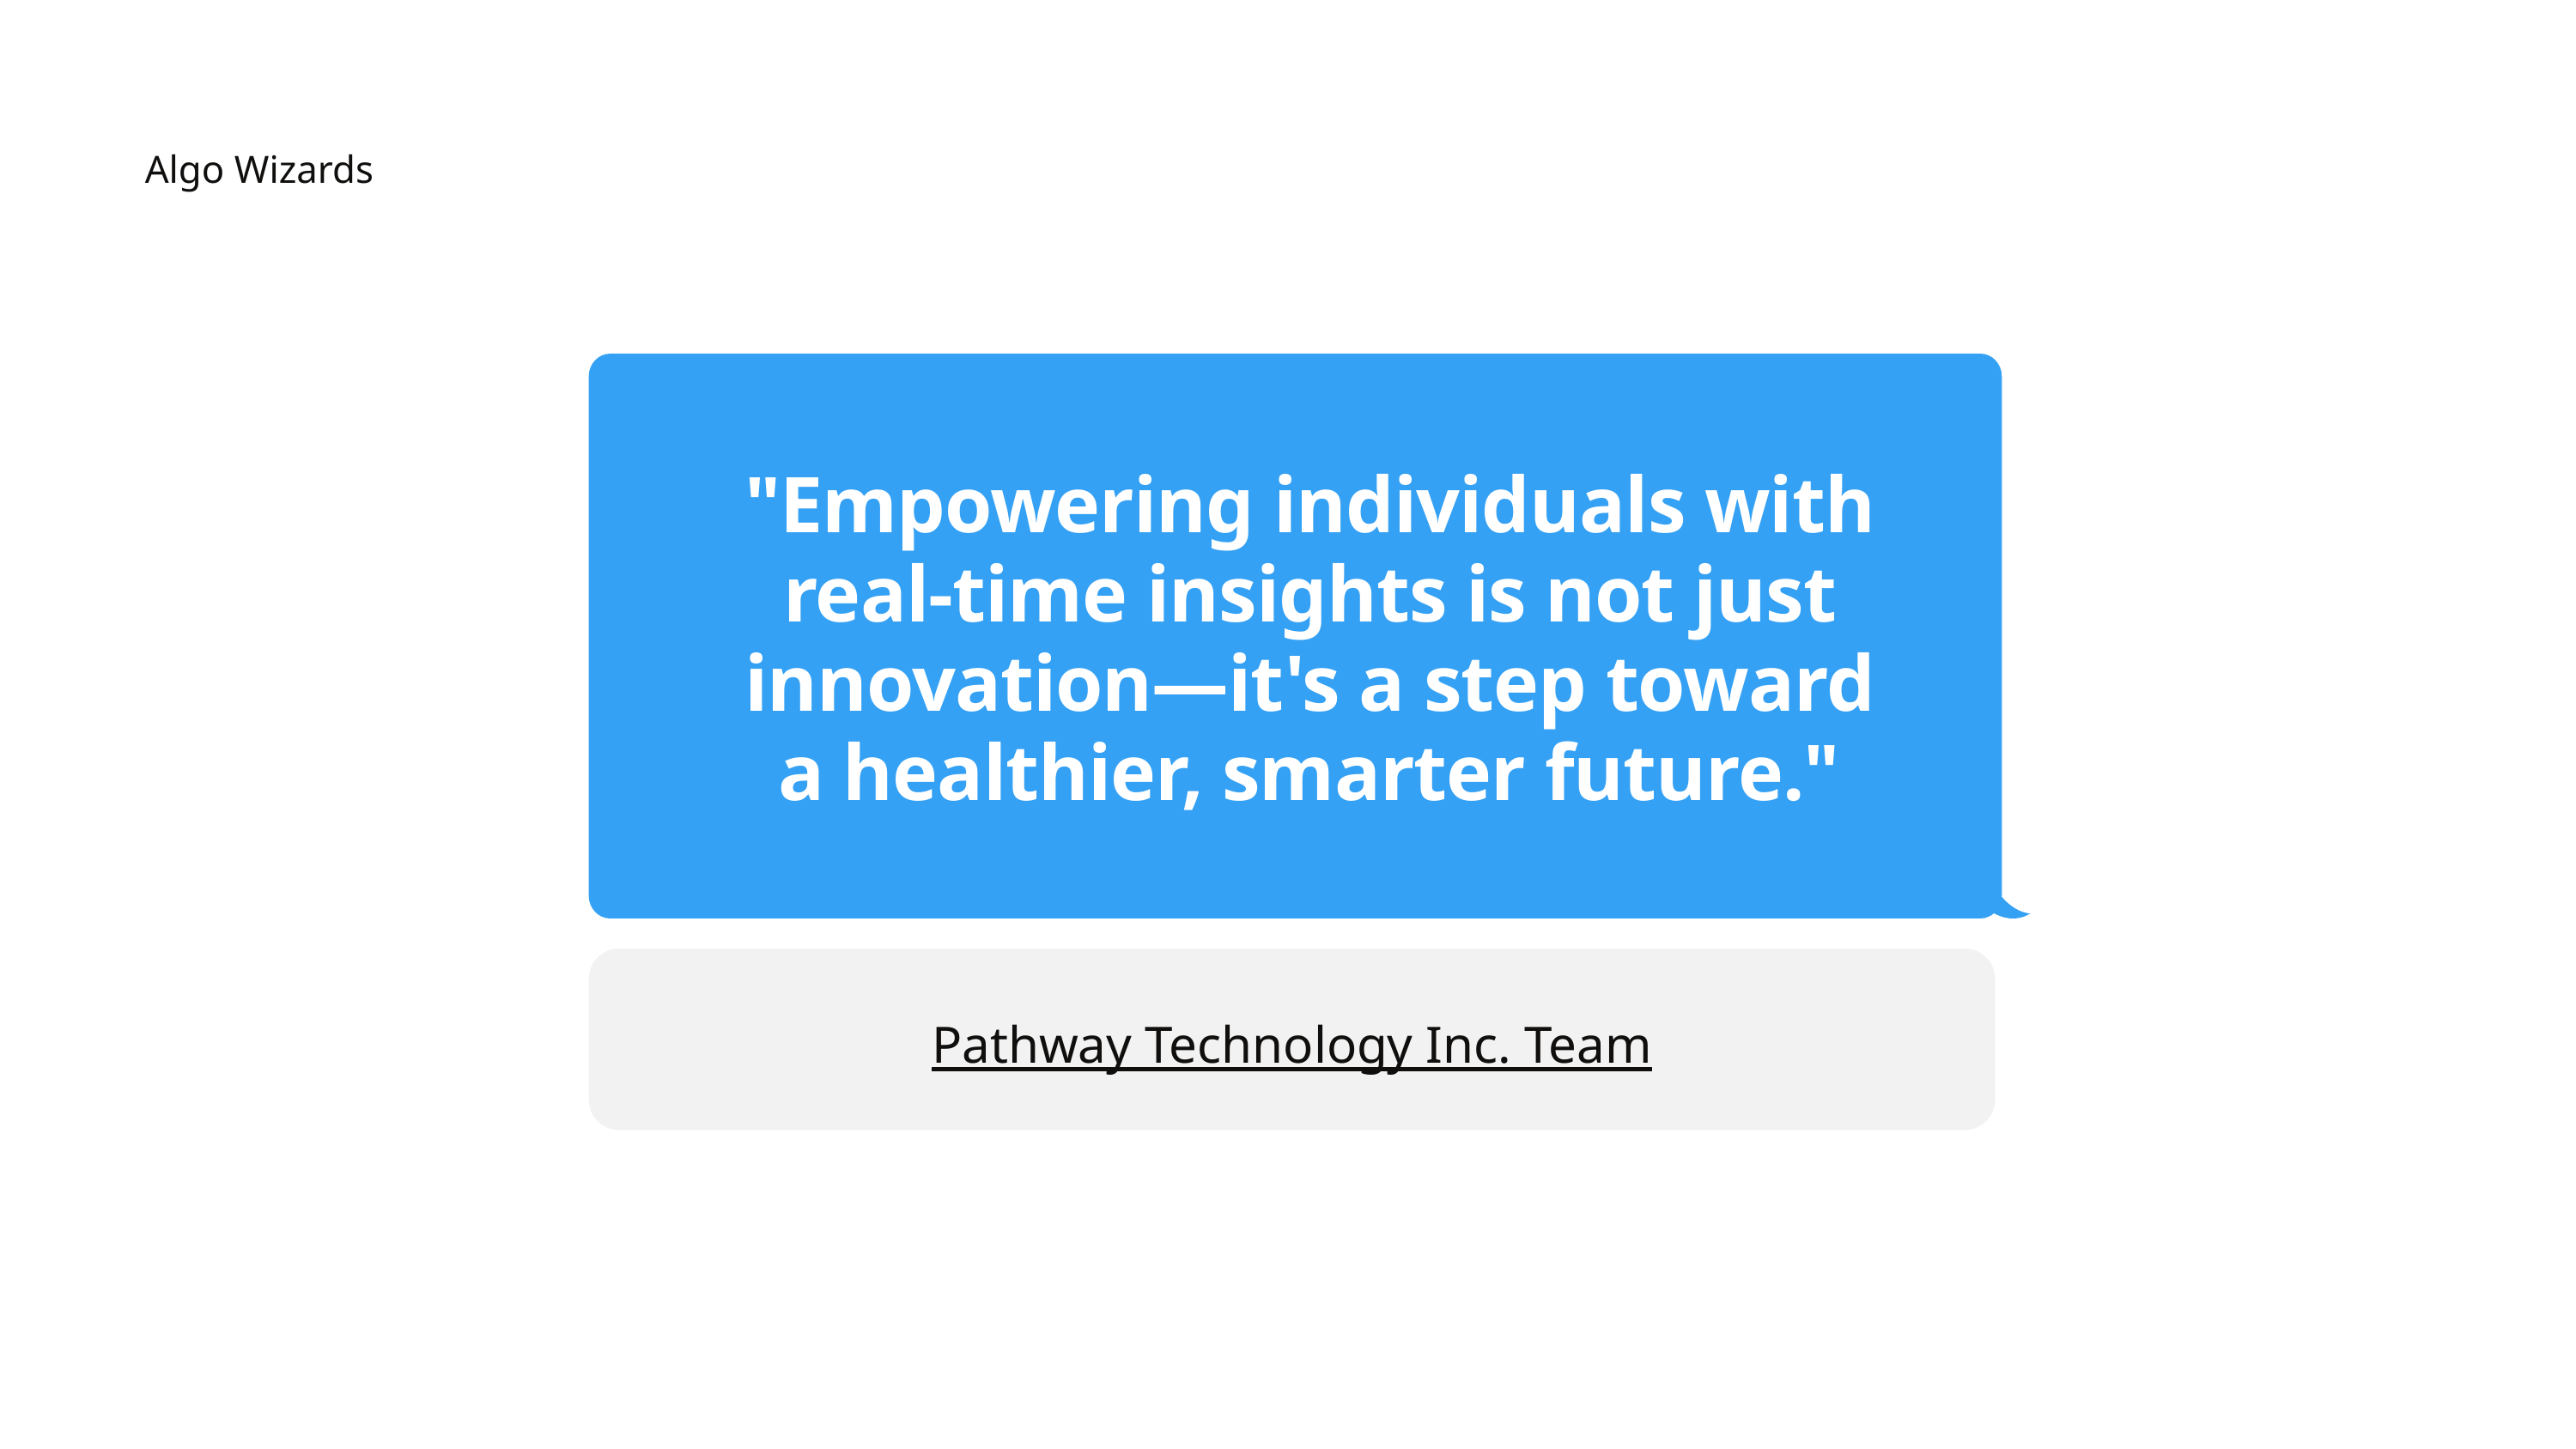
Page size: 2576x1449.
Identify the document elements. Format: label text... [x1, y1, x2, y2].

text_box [588, 353, 2031, 1131]
text_box Algo Wizards [144, 137, 699, 191]
